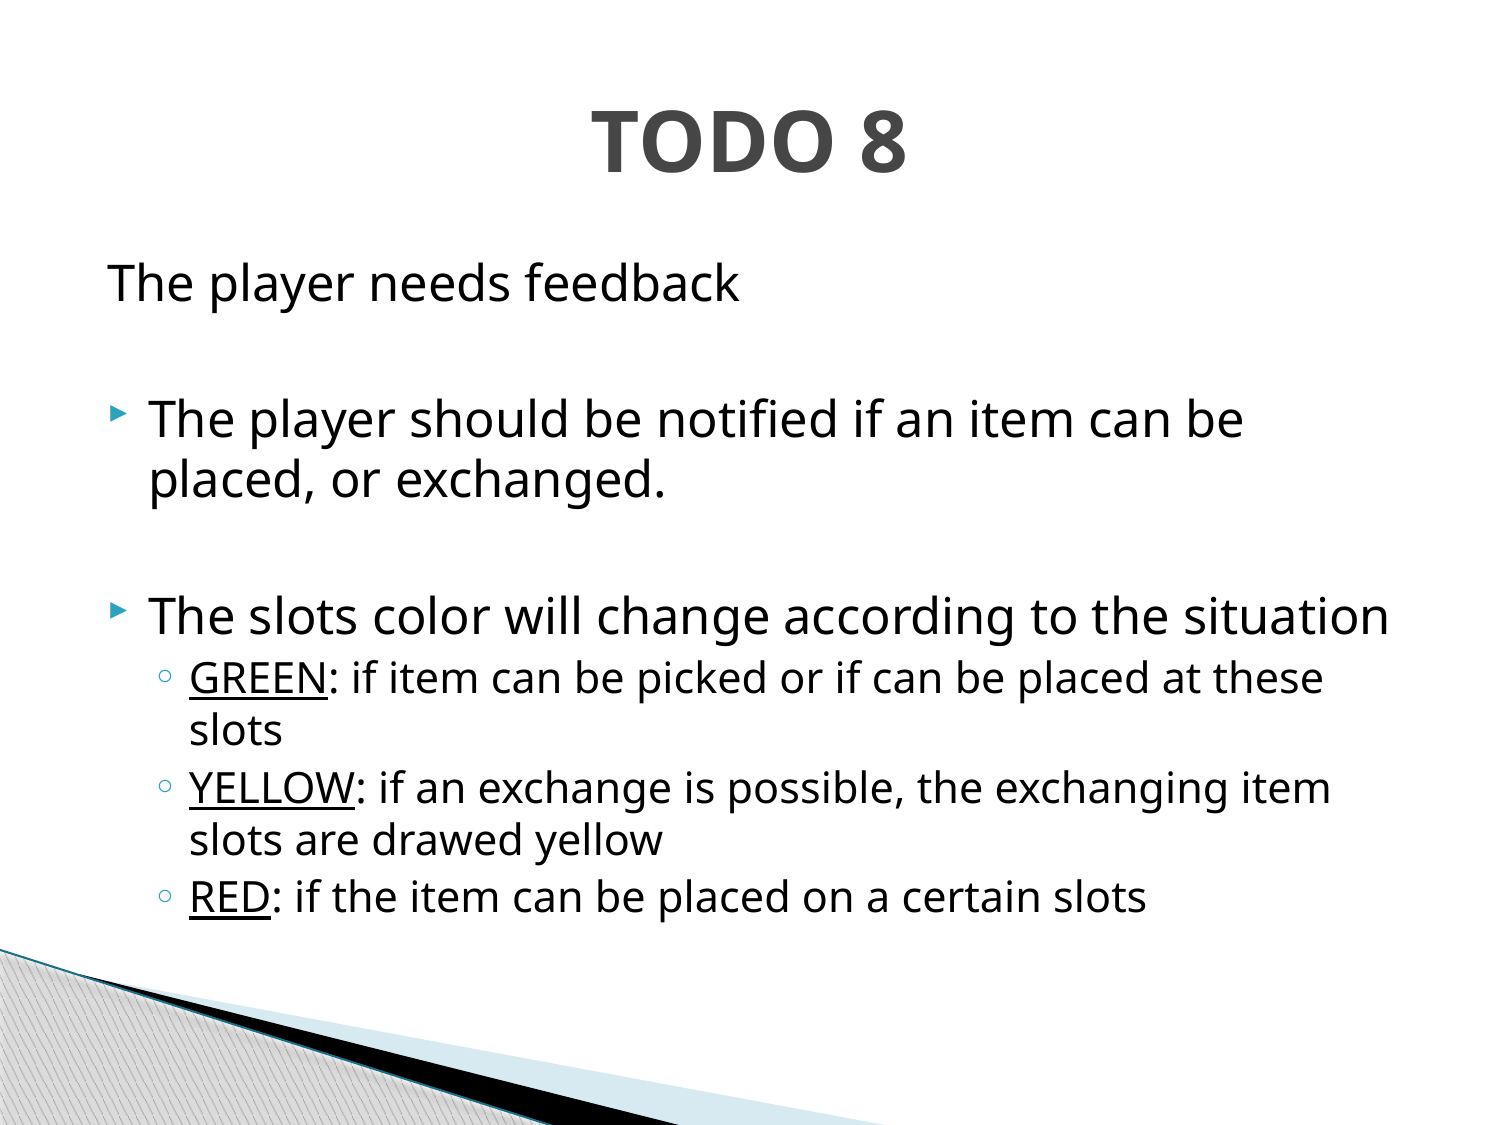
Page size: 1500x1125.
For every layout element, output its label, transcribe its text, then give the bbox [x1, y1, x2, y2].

list The player needs feedback The player should be notified if an item can be placed, or exchanged. The slots color will change according to the situation GREEN: if item can be picked or if can be placed at these slots YELLOW: if an exchange is possible, the exchanging item slots are drawed yellow RED: if the item can be placed on a certain slots [75, 243, 1425, 986]
title TODO 8 [75, 45, 1425, 233]
